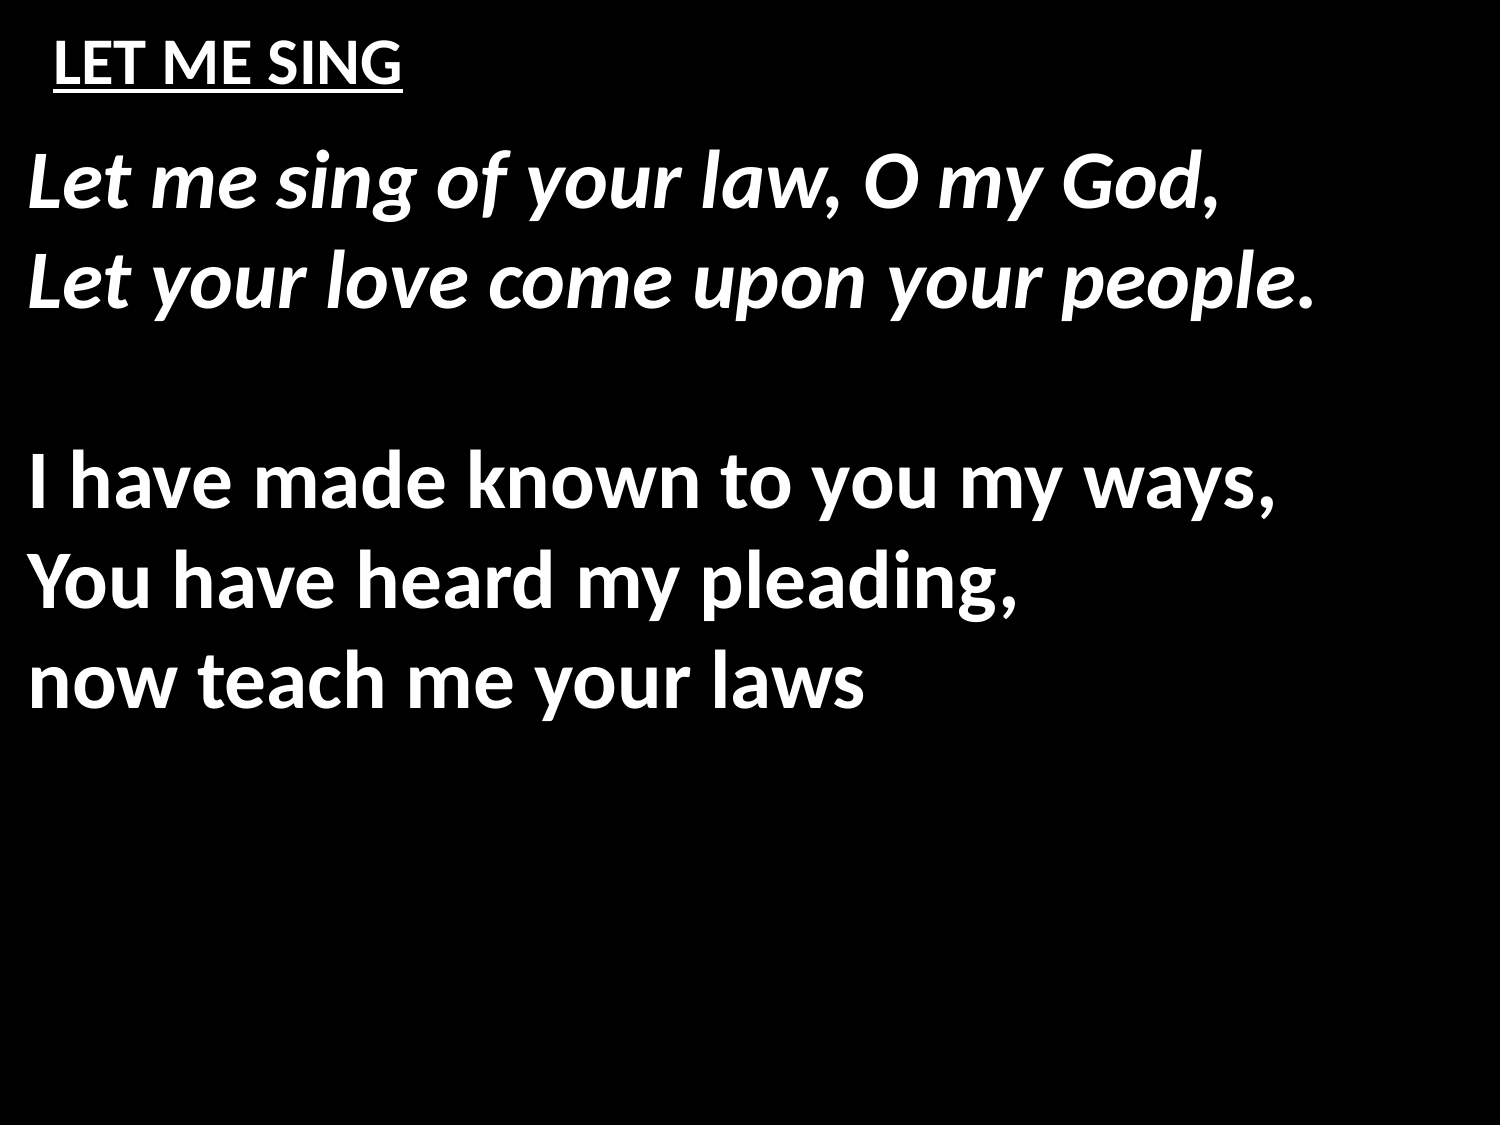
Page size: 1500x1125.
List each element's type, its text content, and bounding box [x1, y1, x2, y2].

title LET ME SING [10, 0, 1490, 117]
list Let me sing of your law, O my God, Let your love come upon your people. I have made known to you my ways, You have heard my pleading, now teach me your laws [8, 125, 1489, 1116]
